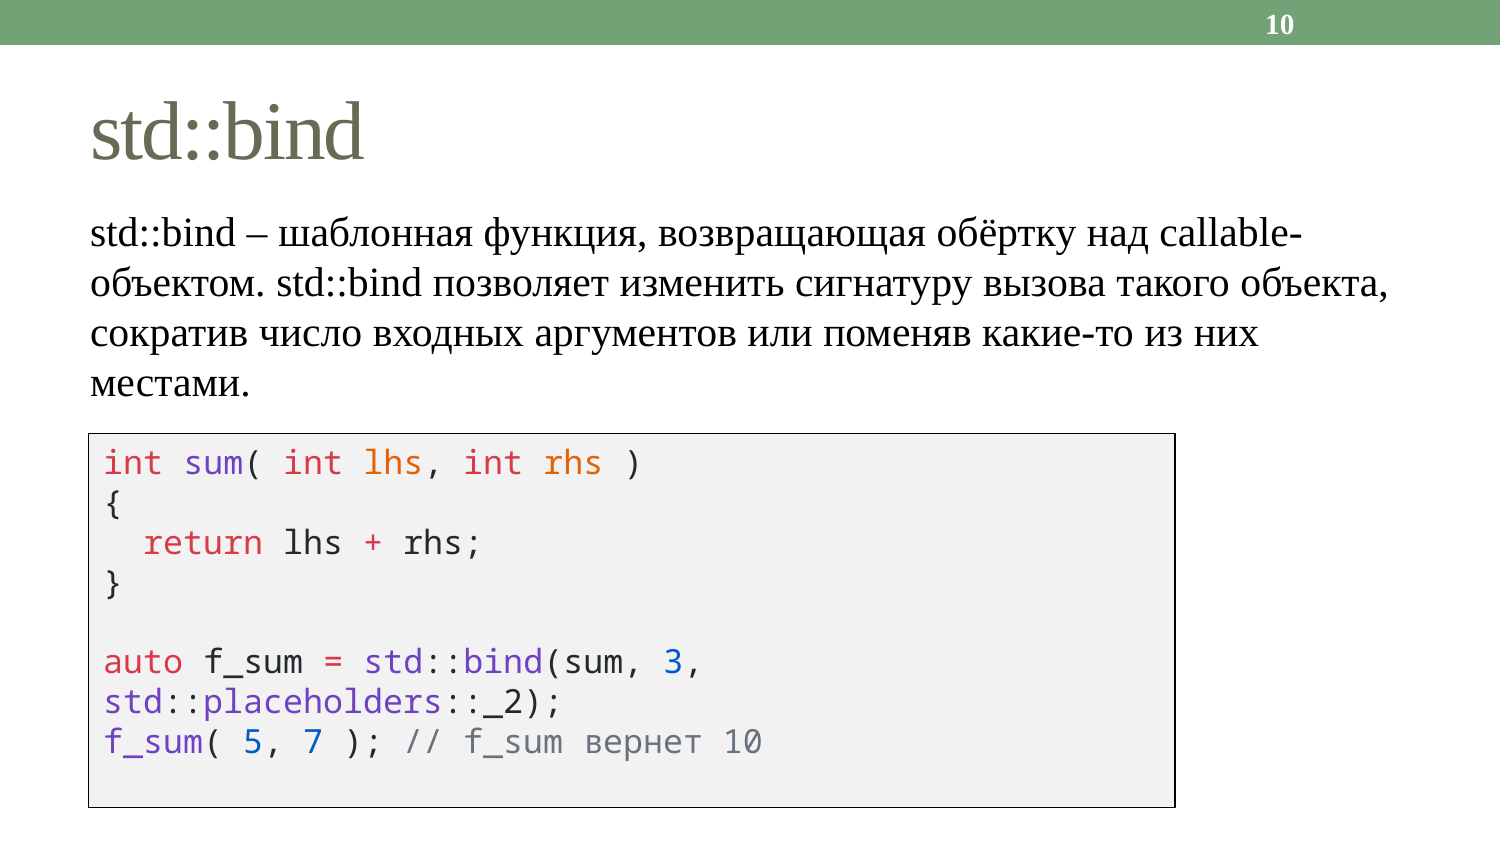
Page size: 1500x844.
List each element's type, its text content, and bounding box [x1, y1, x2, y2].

text_box int sum( int lhs, int rhs ) { return lhs + rhs; } auto f_sum = std::bind(sum, 3, std::placeholders::_2); f_sum( 5, 7 ); // f_sum вернет 10 [88, 433, 1176, 808]
title std::bind [75, 65, 1425, 188]
list std::bind – шаблонная функция, возвращающая обёртку над callable-объектом. std::bind позволяет изменить сигнатуру вызова такого объекта, сократив число входных аргументов или поменяв какие-то из них местами. [75, 196, 1425, 434]
slide_number 10 [1250, 2, 1425, 43]
